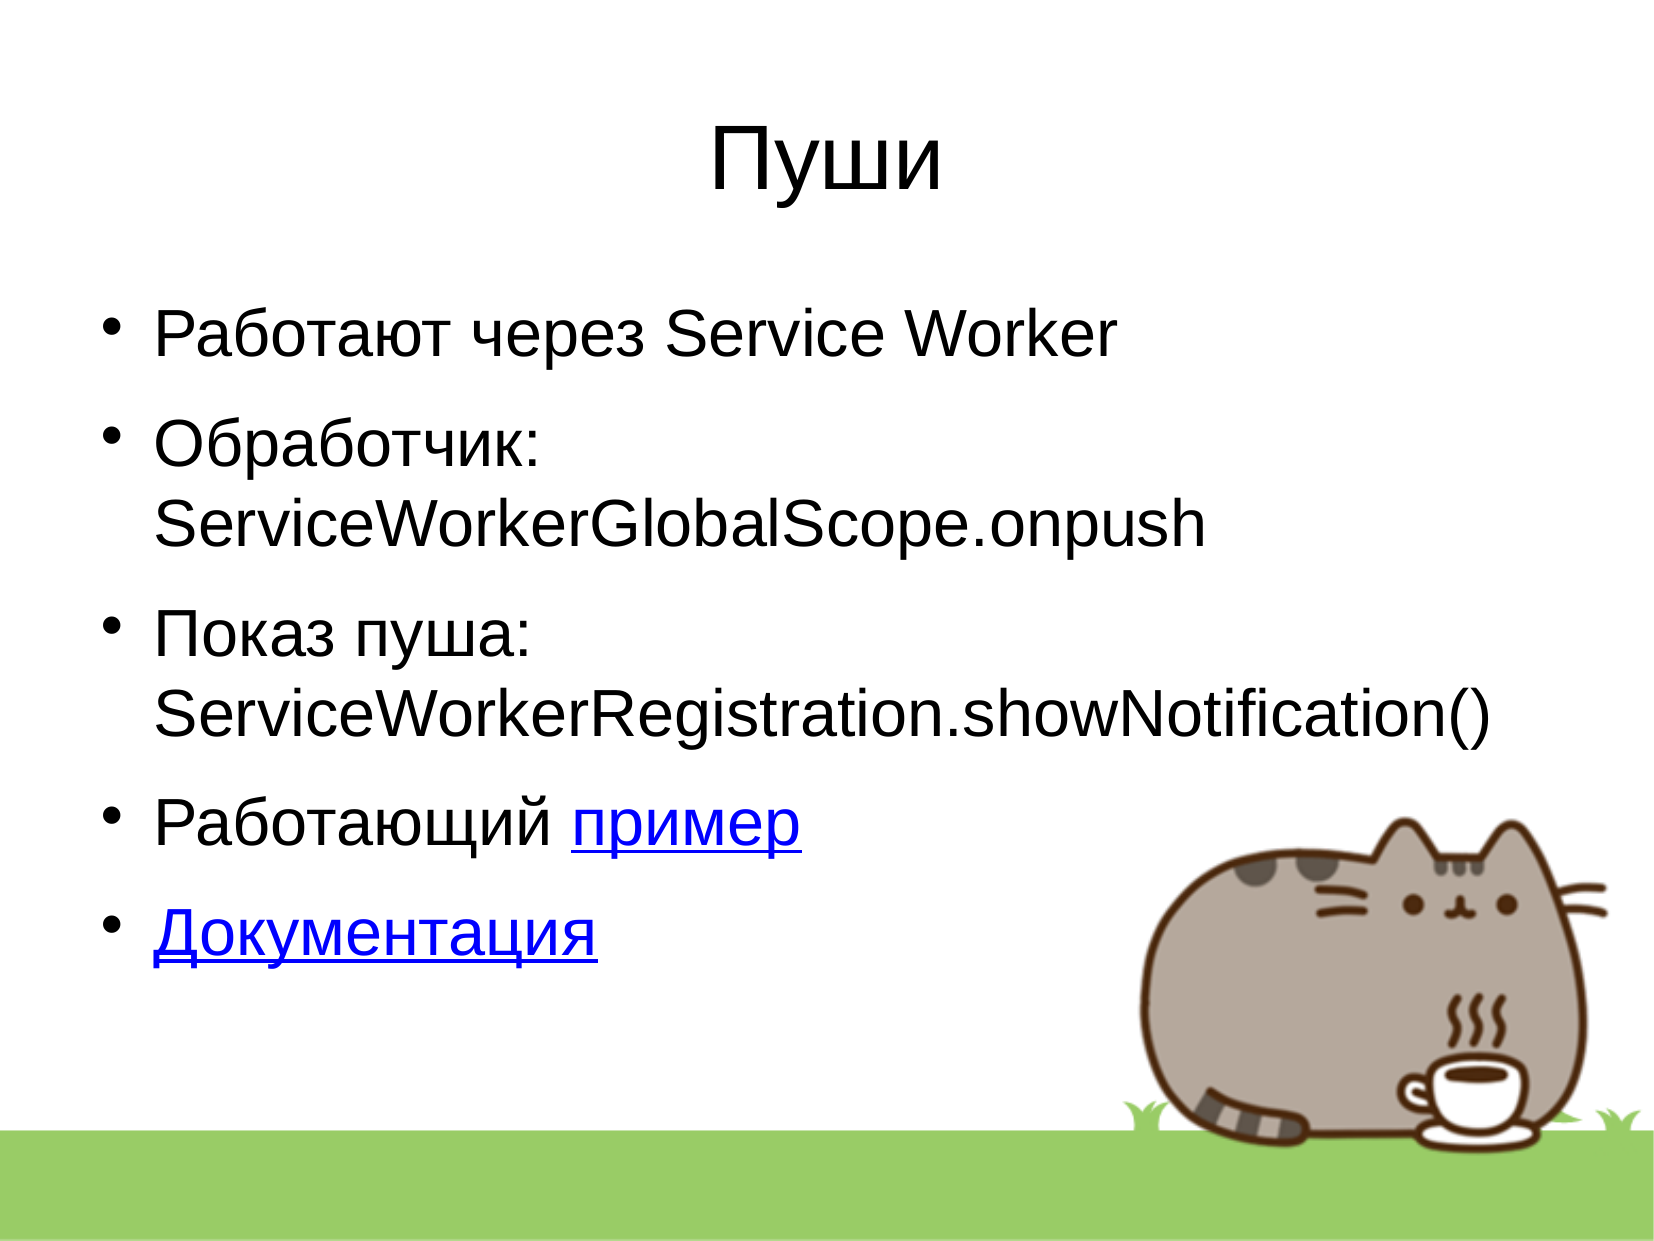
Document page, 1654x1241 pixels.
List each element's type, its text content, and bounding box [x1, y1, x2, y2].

picture [0, 0, 1654, 1241]
text_box Пуши [82, 49, 1571, 256]
text_box Работают через Service Worker Обработчик: ServiceWorkerGlobalScope.onpush Показ пуша: ServiceWorkerRegistration.showNotification() Работающий пример Документация [82, 290, 1571, 1009]
